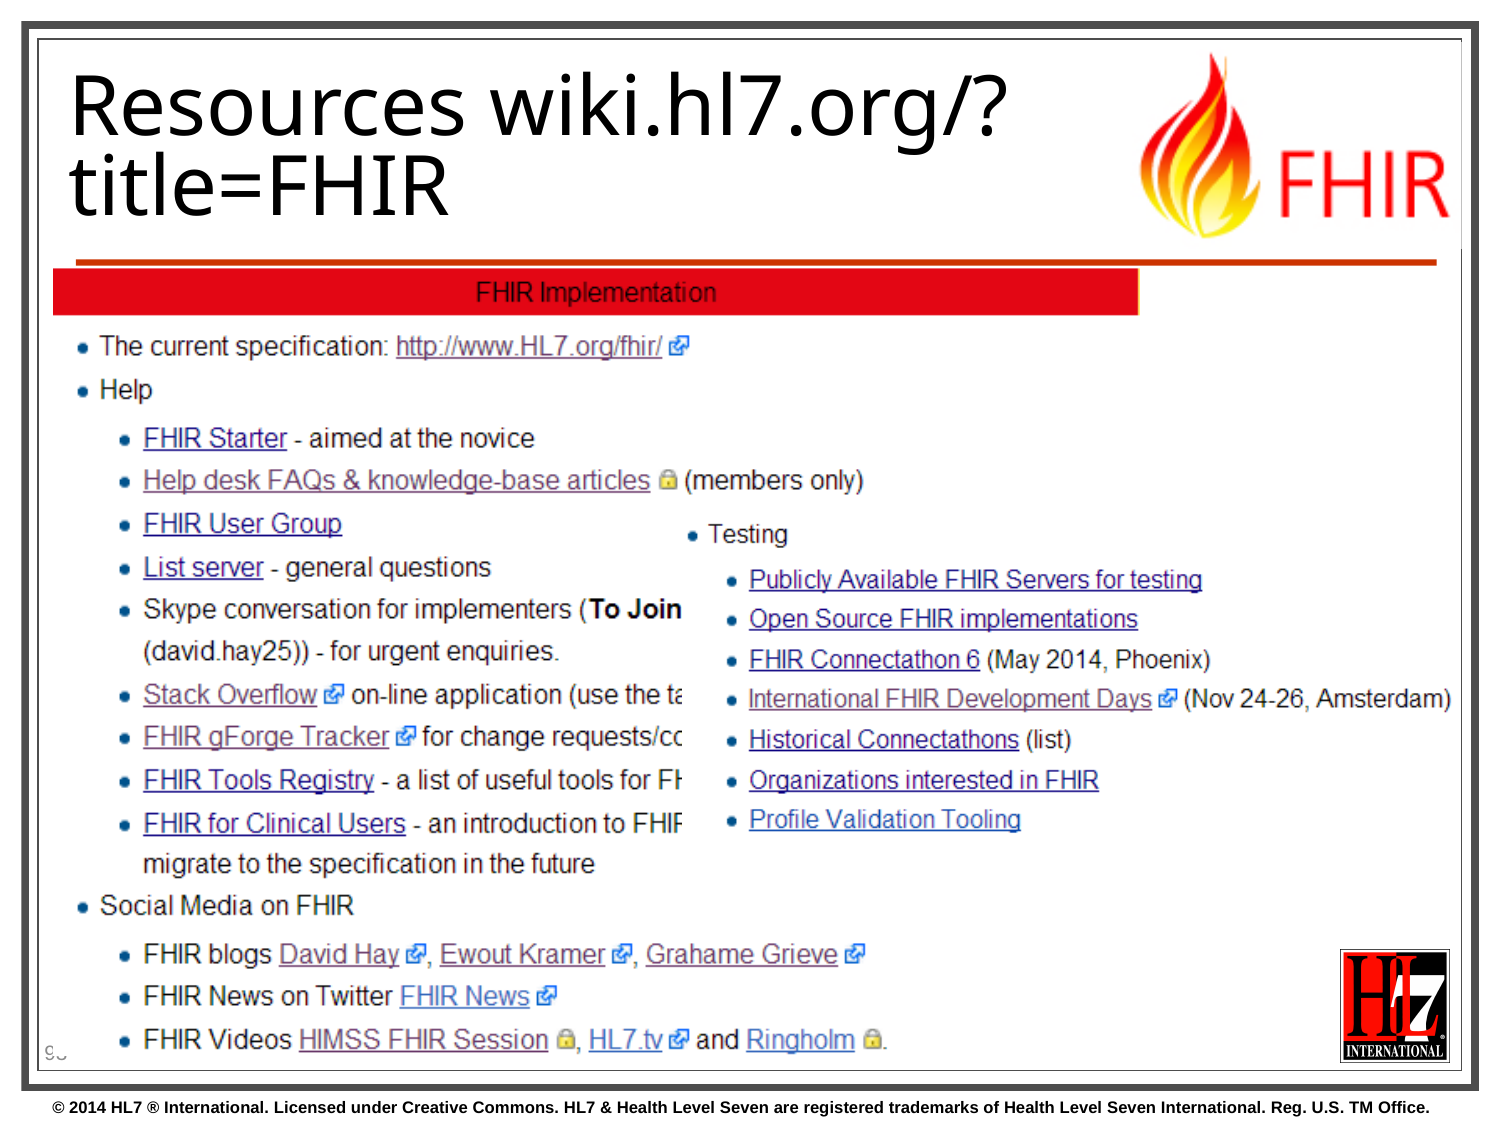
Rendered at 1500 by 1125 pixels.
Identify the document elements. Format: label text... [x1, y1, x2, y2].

picture [1128, 42, 1462, 249]
picture [52, 266, 1459, 1057]
picture [1340, 949, 1450, 1063]
slide_number 93 [29, 1034, 148, 1071]
title Resources wiki.hl7.org/?title=FHIR [53, 54, 1128, 249]
